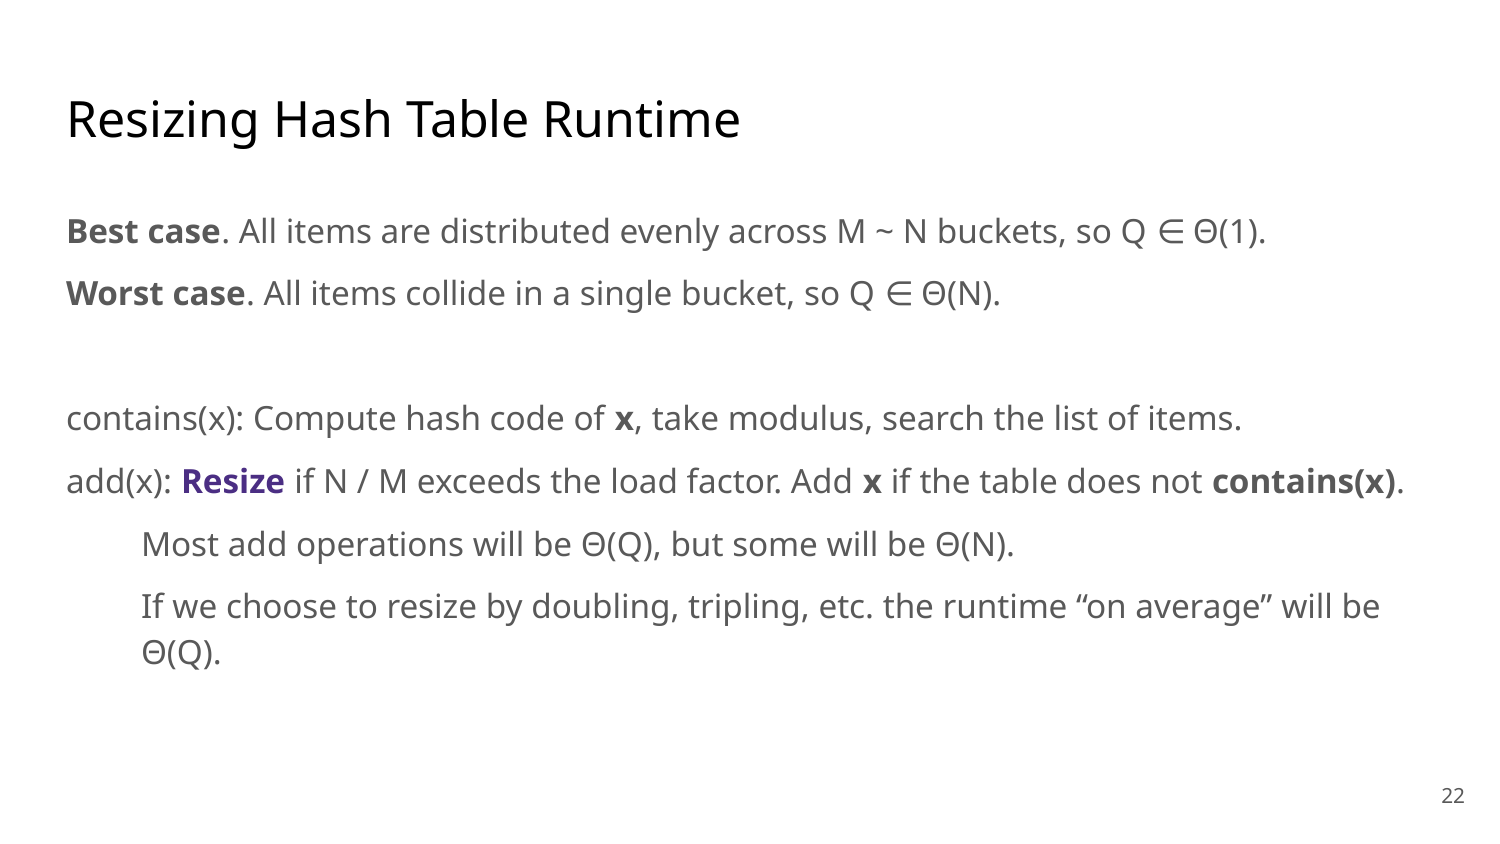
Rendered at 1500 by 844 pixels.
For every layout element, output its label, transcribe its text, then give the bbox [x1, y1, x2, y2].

slide_number ‹#› [1389, 764, 1480, 830]
list Best case. All items are distributed evenly across M ~ N buckets, so Q ∈ Θ(1). Worst case. All items collide in a single bucket, so Q ∈ Θ(N). contains(x): Compute hash code of x, take modulus, search the list of items. add(x): Resize if N / M exceeds the load factor. Add x if the table does not contains(x). Most add operations will be Θ(Q), but some will be Θ(N). If we choose to resize by doubling, tripling, etc. the runtime “on average” will be Θ(Q). [51, 189, 1449, 750]
title Resizing Hash Table Runtime [51, 72, 1449, 167]
